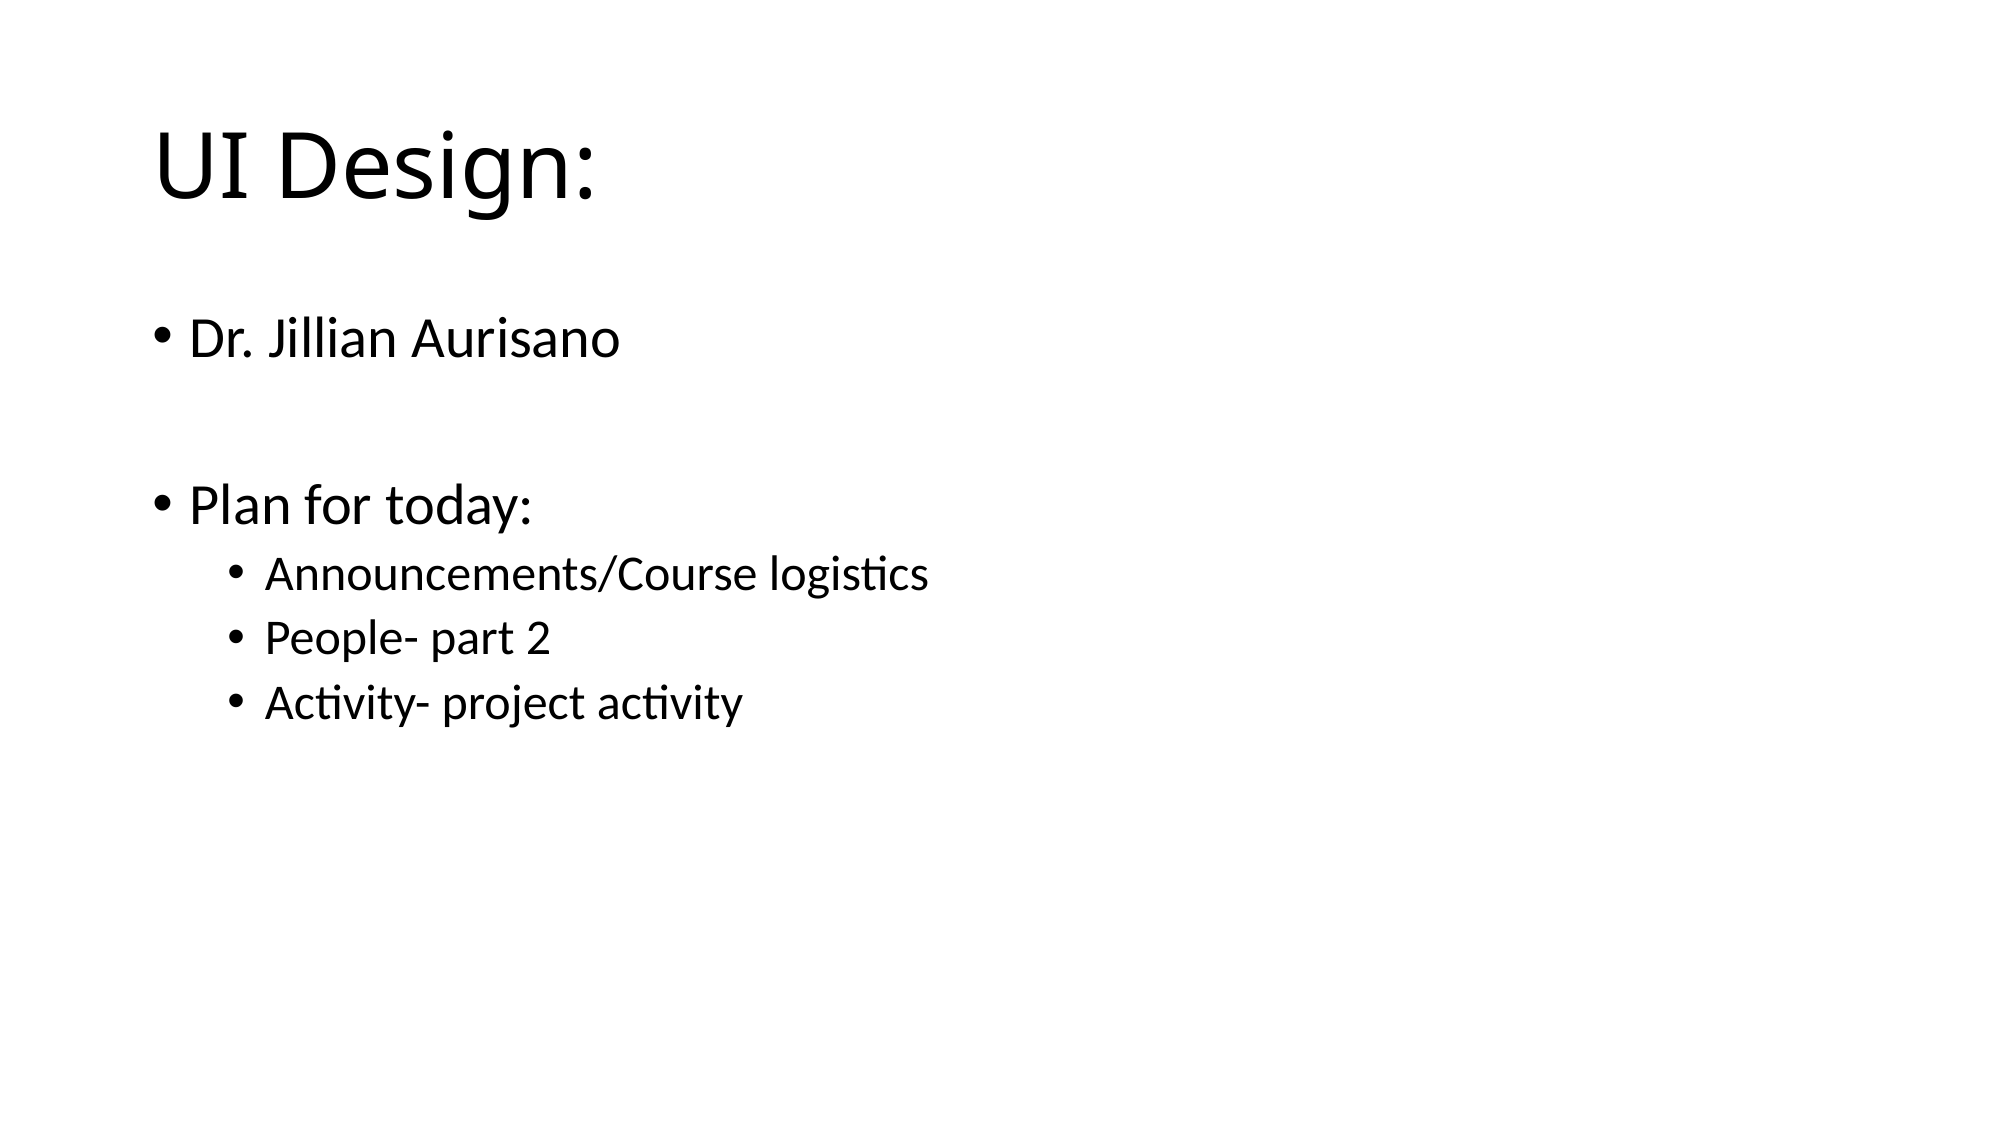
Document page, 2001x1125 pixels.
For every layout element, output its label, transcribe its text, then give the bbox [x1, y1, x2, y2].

title UI Design: [137, 59, 1863, 278]
list Dr. Jillian Aurisano Plan for today: Announcements/Course logistics People- part 2 Activity- project activity [137, 299, 1863, 1014]
